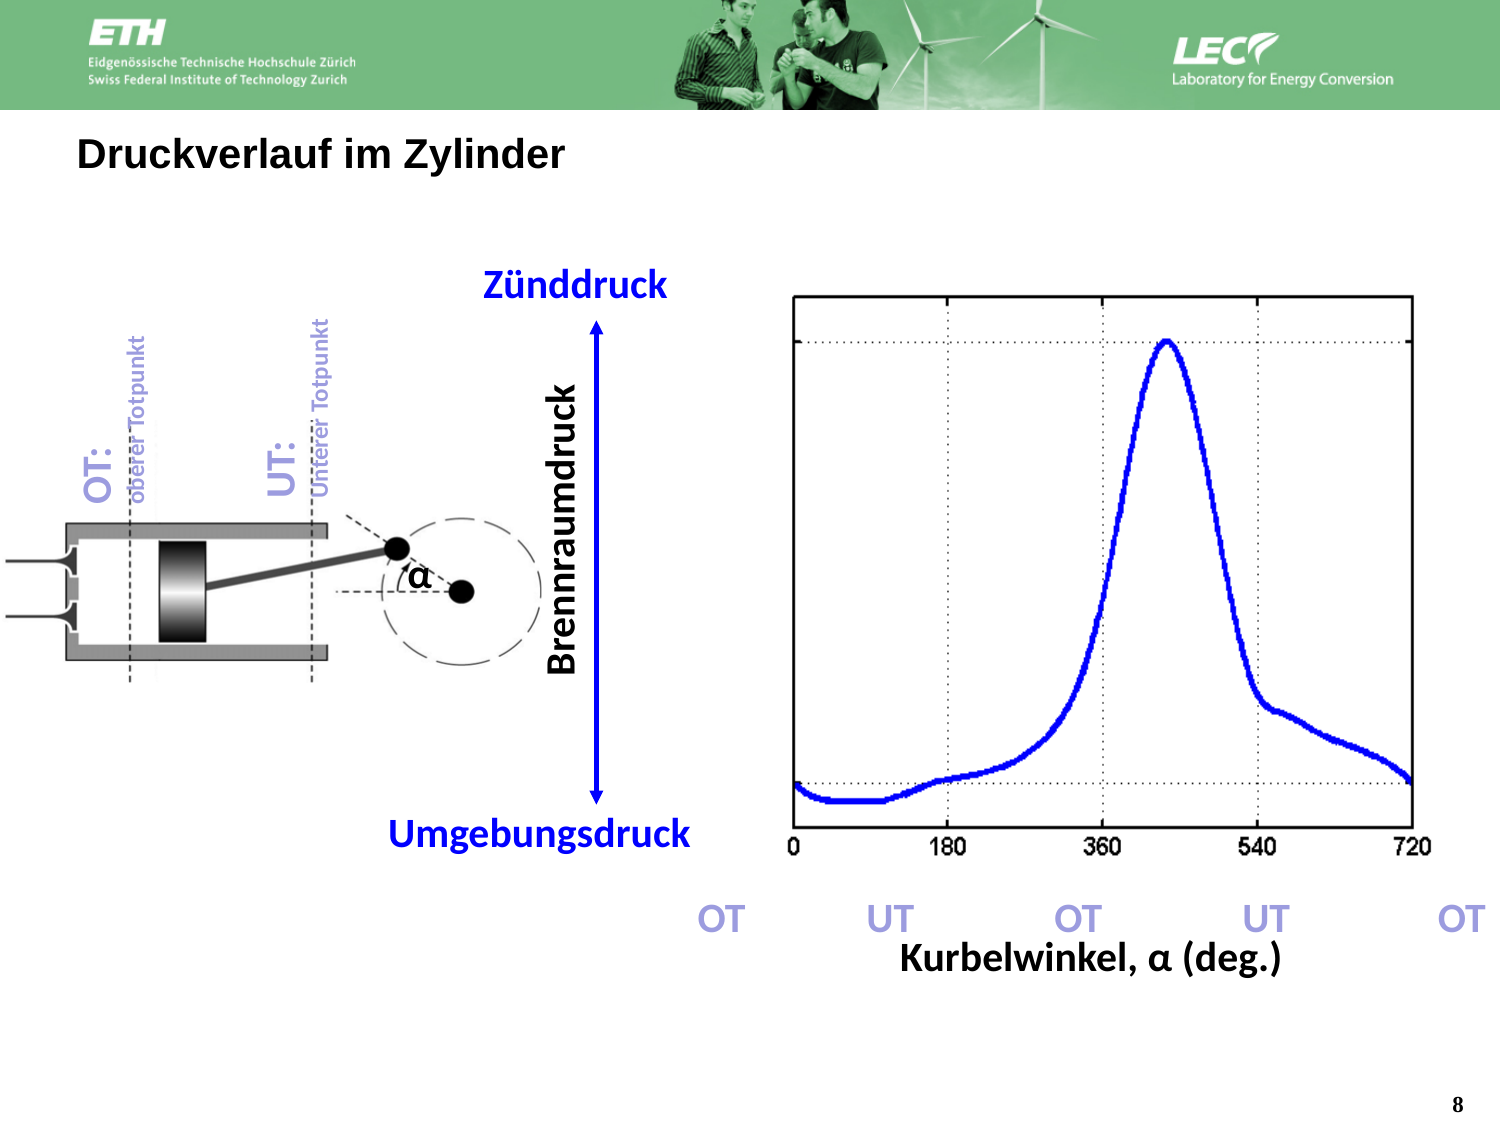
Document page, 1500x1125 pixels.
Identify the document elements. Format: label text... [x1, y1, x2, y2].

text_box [0, 284, 366, 693]
text_box Druckverlauf im Zylinder [61, 119, 581, 185]
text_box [371, 249, 1500, 989]
picture [0, 0, 1500, 110]
